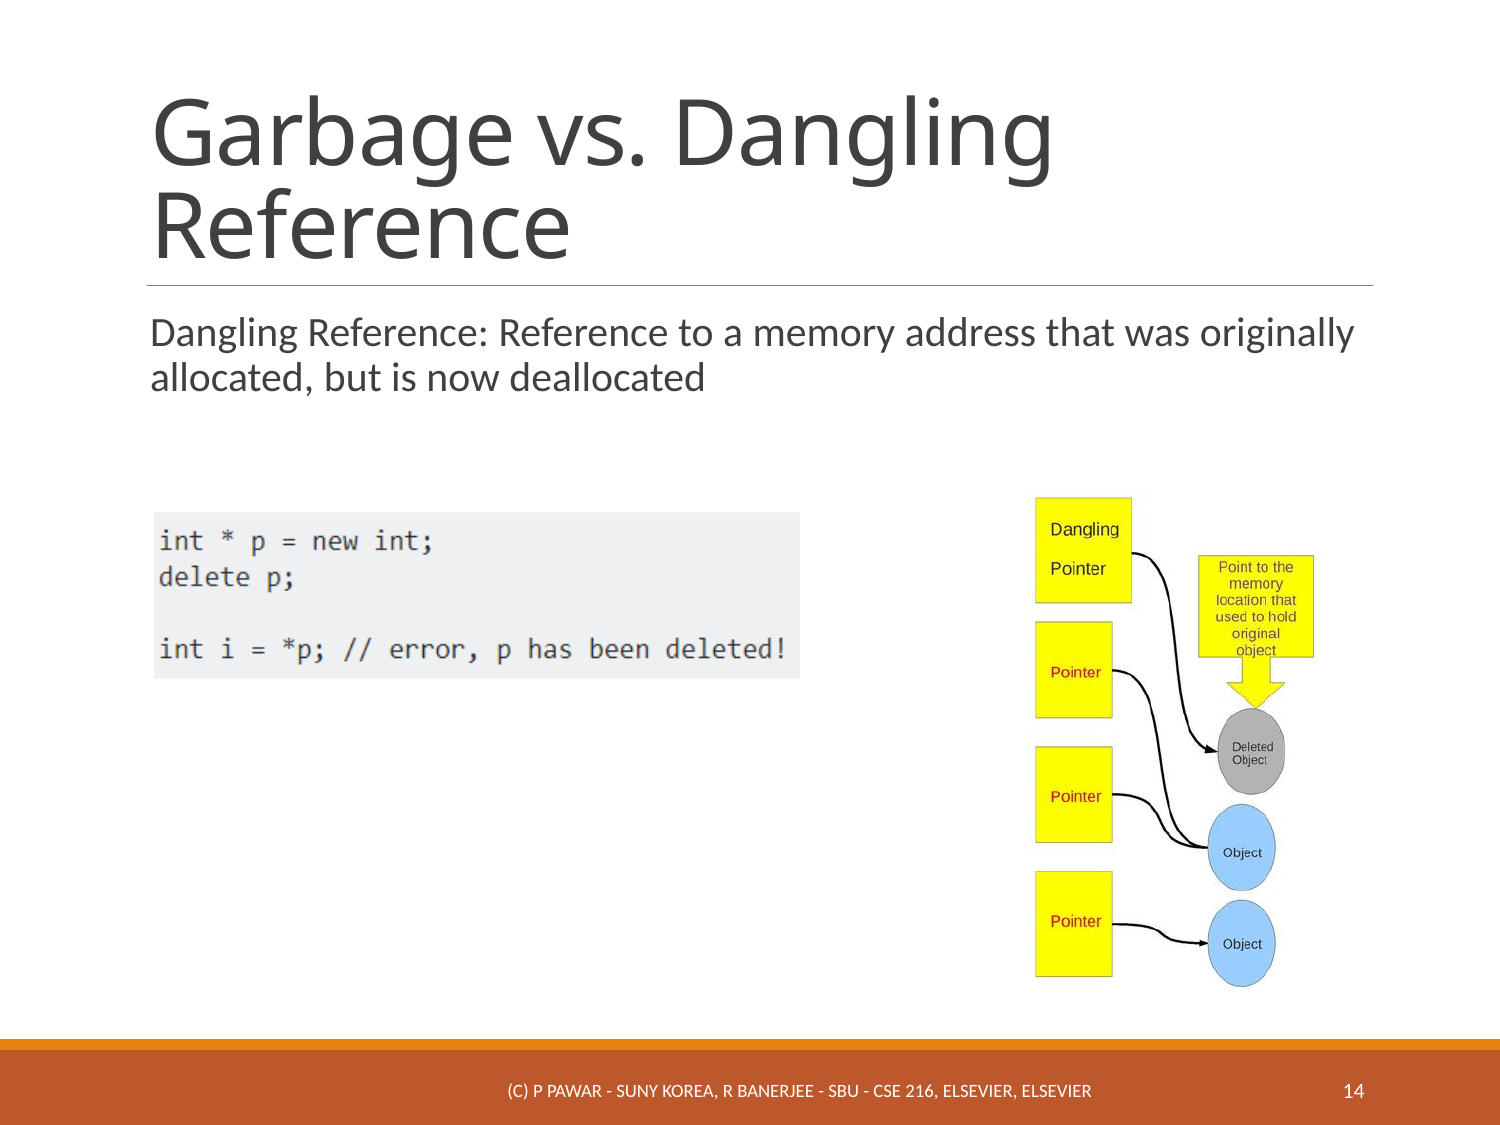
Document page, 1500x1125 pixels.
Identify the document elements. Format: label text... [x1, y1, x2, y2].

footer (c) P Pawar - SUNY Korea, R Banerjee - SBU - CSE 216, Elsevier, Elsevier [453, 1059, 1146, 1120]
list Dangling Reference: Reference to a memory address that was originally allocated, but is now deallocated [135, 302, 1373, 963]
title Garbage vs. Dangling Reference [135, 47, 1373, 285]
picture [153, 510, 800, 682]
slide_number 14 [1218, 1059, 1380, 1120]
picture [977, 459, 1380, 1028]
